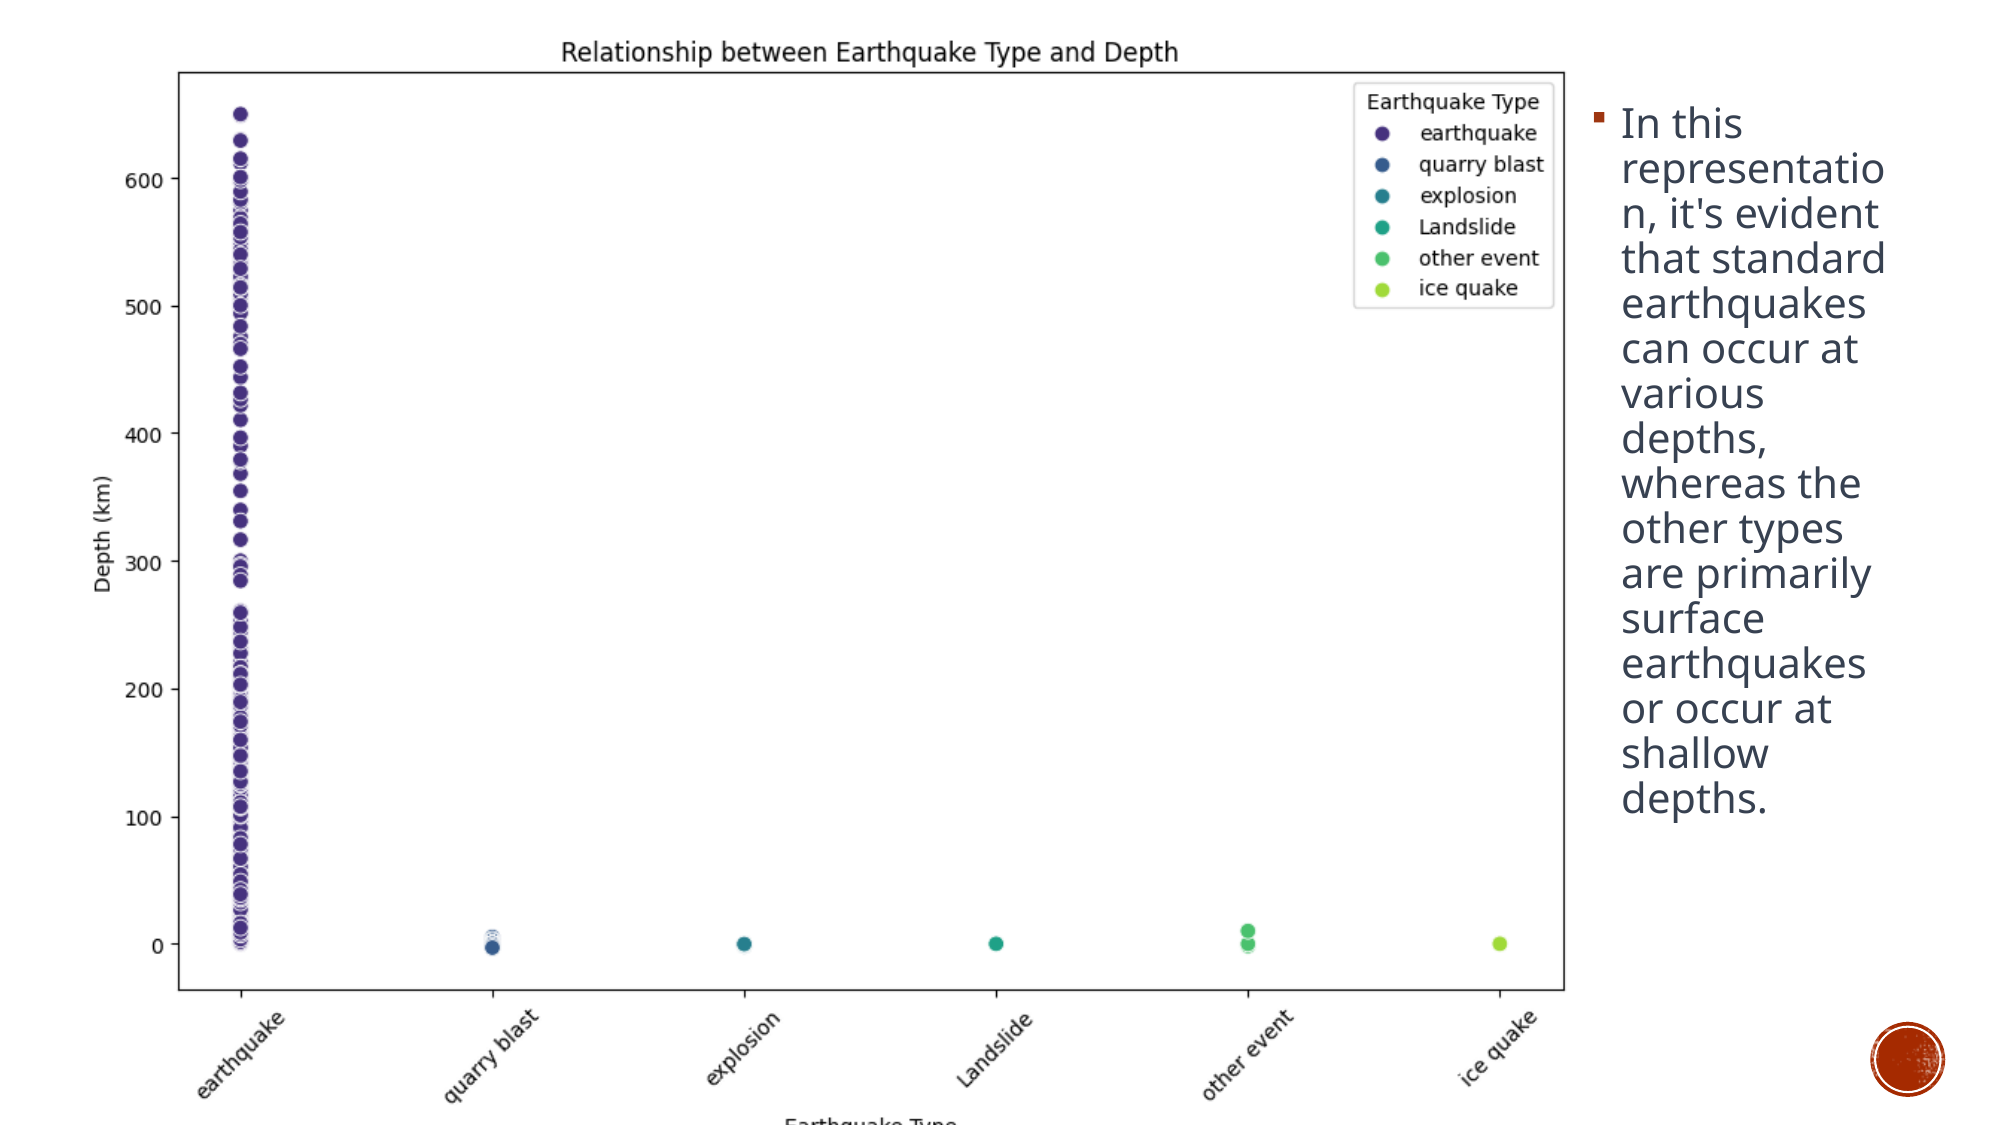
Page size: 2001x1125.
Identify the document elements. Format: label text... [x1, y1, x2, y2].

picture [80, 26, 1577, 1125]
text_box In this representation, it's evident that standard earthquakes can occur at various depths, whereas the other types are primarily surface earthquakes or occur at shallow depths. [1577, 94, 1922, 636]
